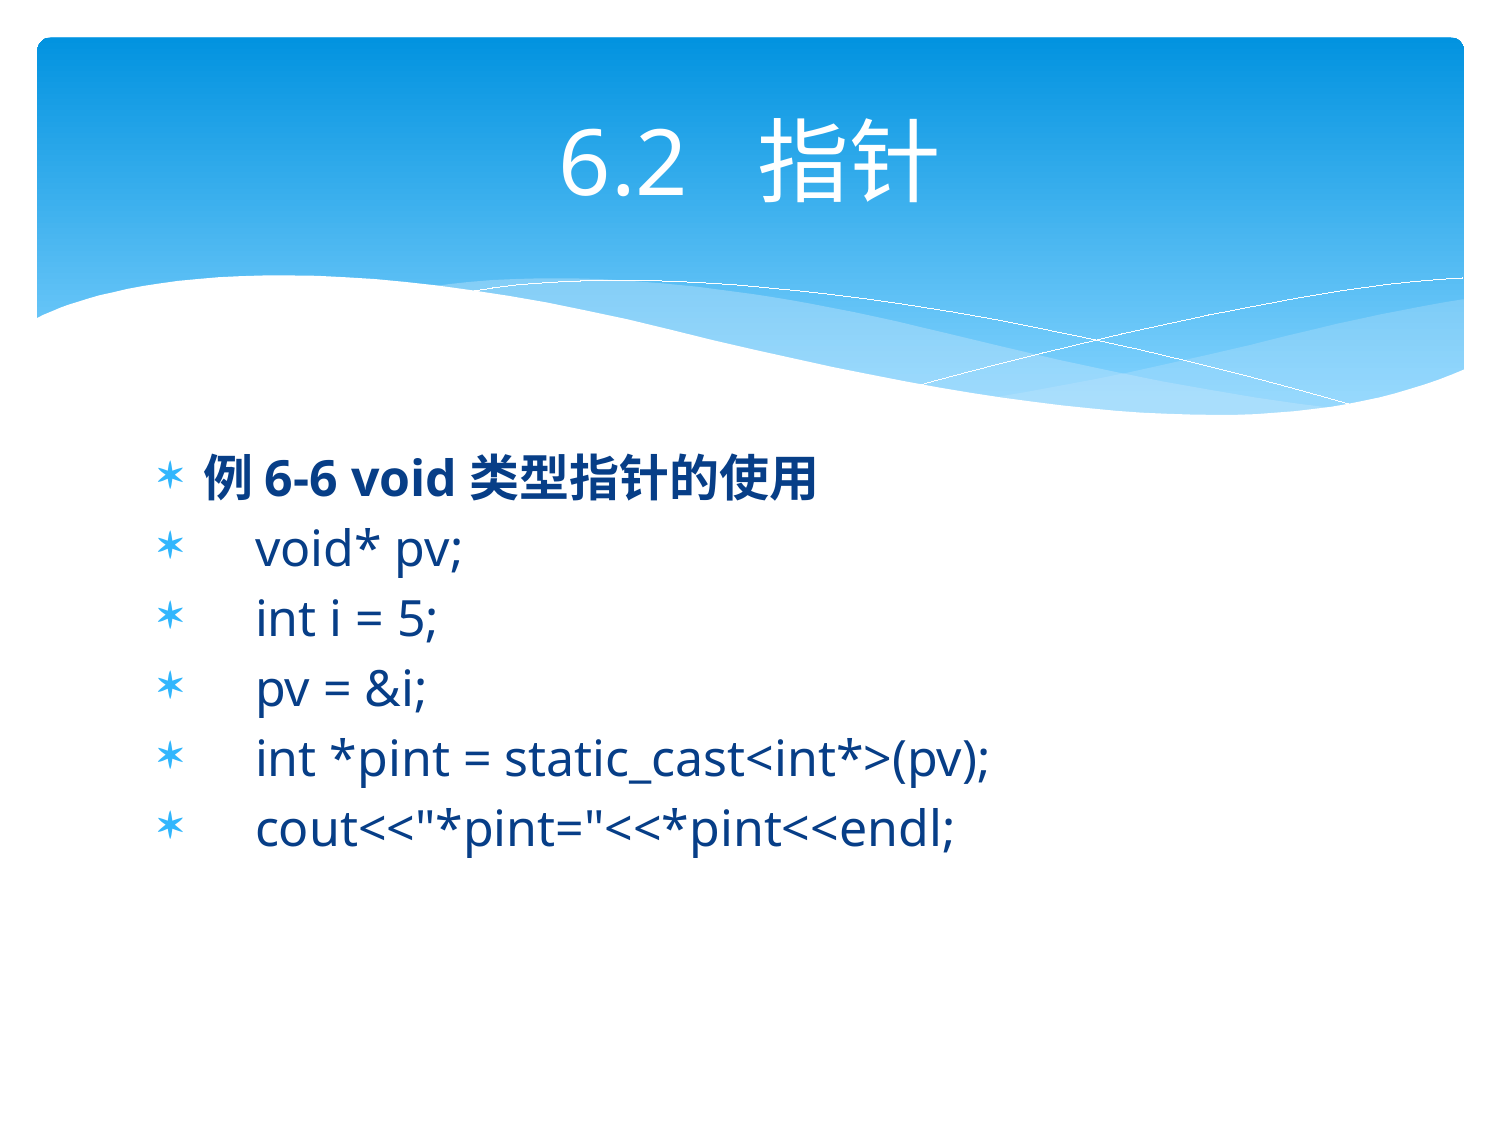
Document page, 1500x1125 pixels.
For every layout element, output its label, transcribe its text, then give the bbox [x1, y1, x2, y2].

title 6.2 指针 [75, 55, 1425, 261]
list 例6-6 void类型指针的使用 void* pv; int i = 5; pv = &i; int *pint = static_cast<int*>(pv); cout<<"*pint="<<*pint<<endl; [143, 438, 1359, 1005]
